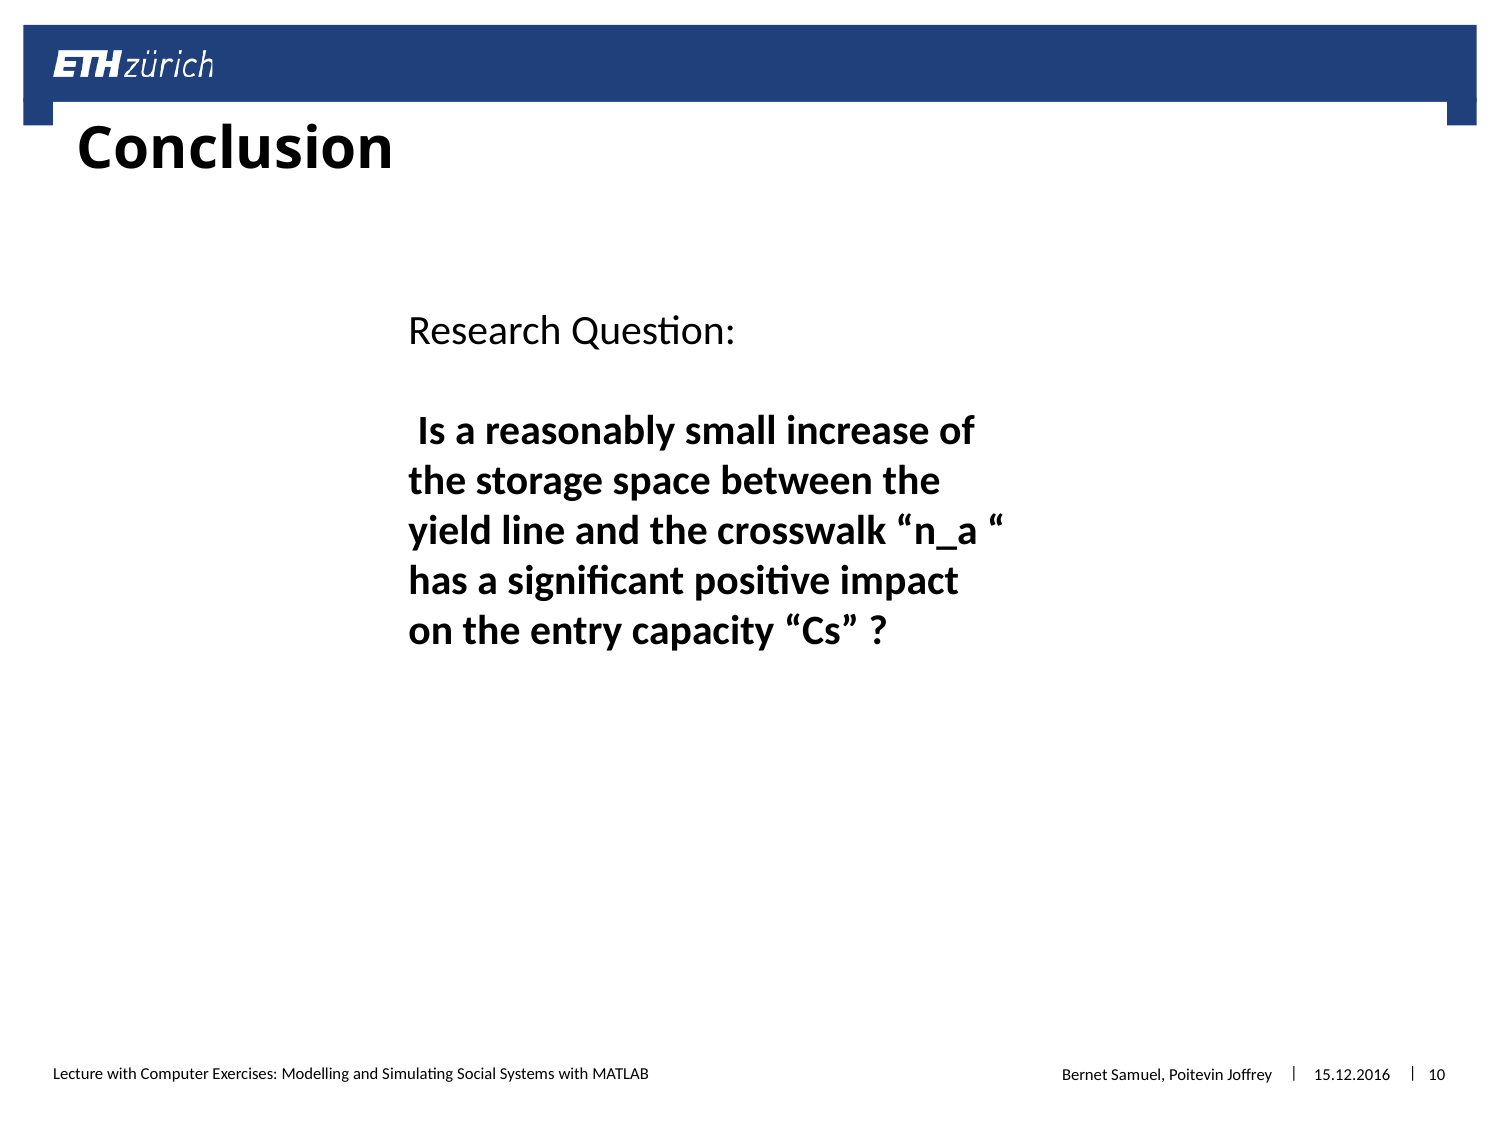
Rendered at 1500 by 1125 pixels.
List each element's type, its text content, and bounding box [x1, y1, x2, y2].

list Research Question: Is a reasonably small increase of the storage space between the yield line and the crosswalk “n_a “ has a significant positive impact on the entry capacity “Cs” ? [385, 302, 1012, 994]
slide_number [1302, 1034, 1403, 1112]
footer Bernet Samuel, Poitevin Joffrey [750, 1034, 1277, 1112]
slide_number 10 [1415, 1034, 1459, 1112]
title Conclusion [53, 101, 1447, 262]
